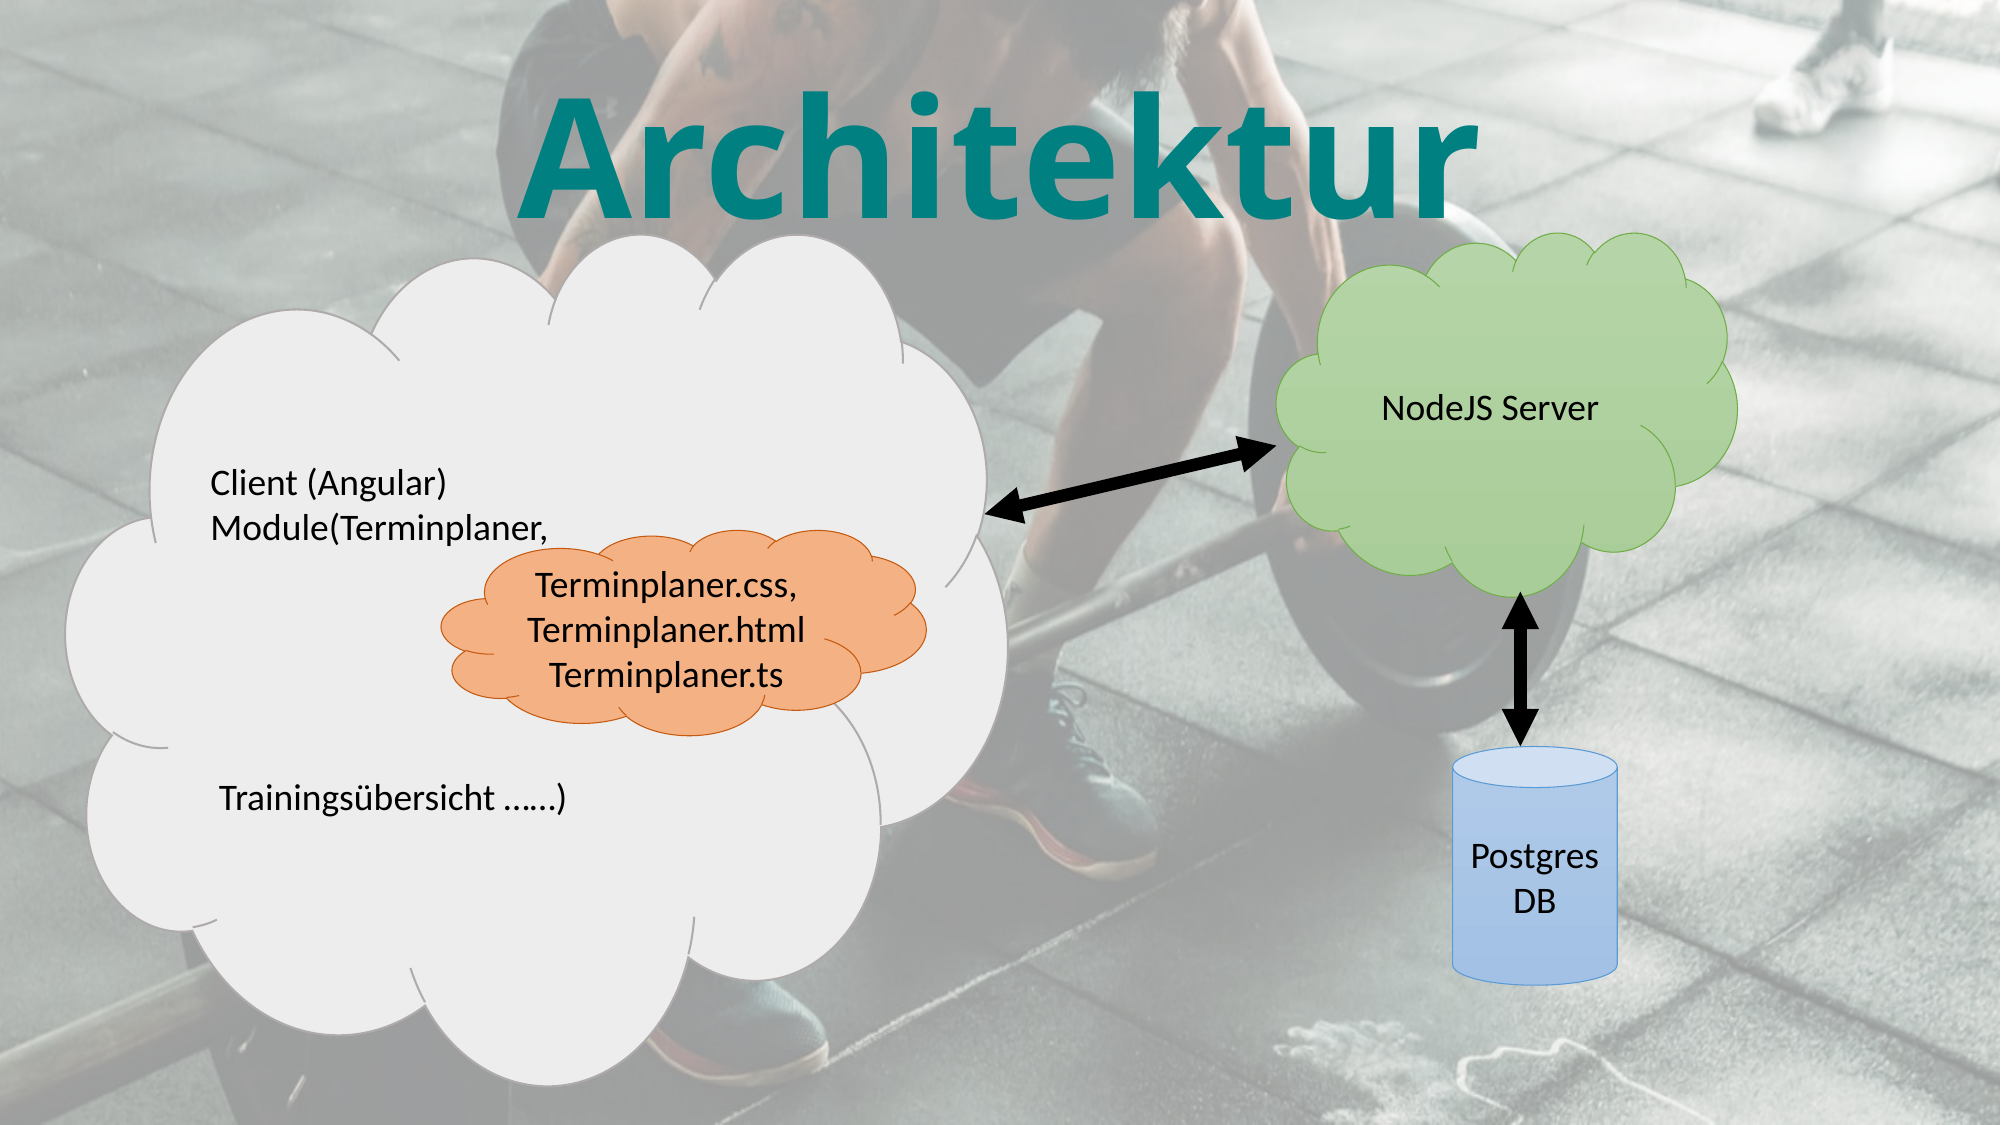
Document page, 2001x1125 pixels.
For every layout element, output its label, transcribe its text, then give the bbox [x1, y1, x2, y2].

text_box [984, 445, 1277, 515]
text_box NodeJS Server [1275, 232, 1739, 598]
text_box Terminplaner.css, Terminplaner.html Terminplaner.ts [440, 529, 927, 737]
text_box Postgres DB [1452, 745, 1618, 986]
title Architektur [249, 58, 1750, 263]
text_box Client (Angular) Module(Terminplaner, Trainingsübersicht ……) [63, 233, 1010, 1088]
